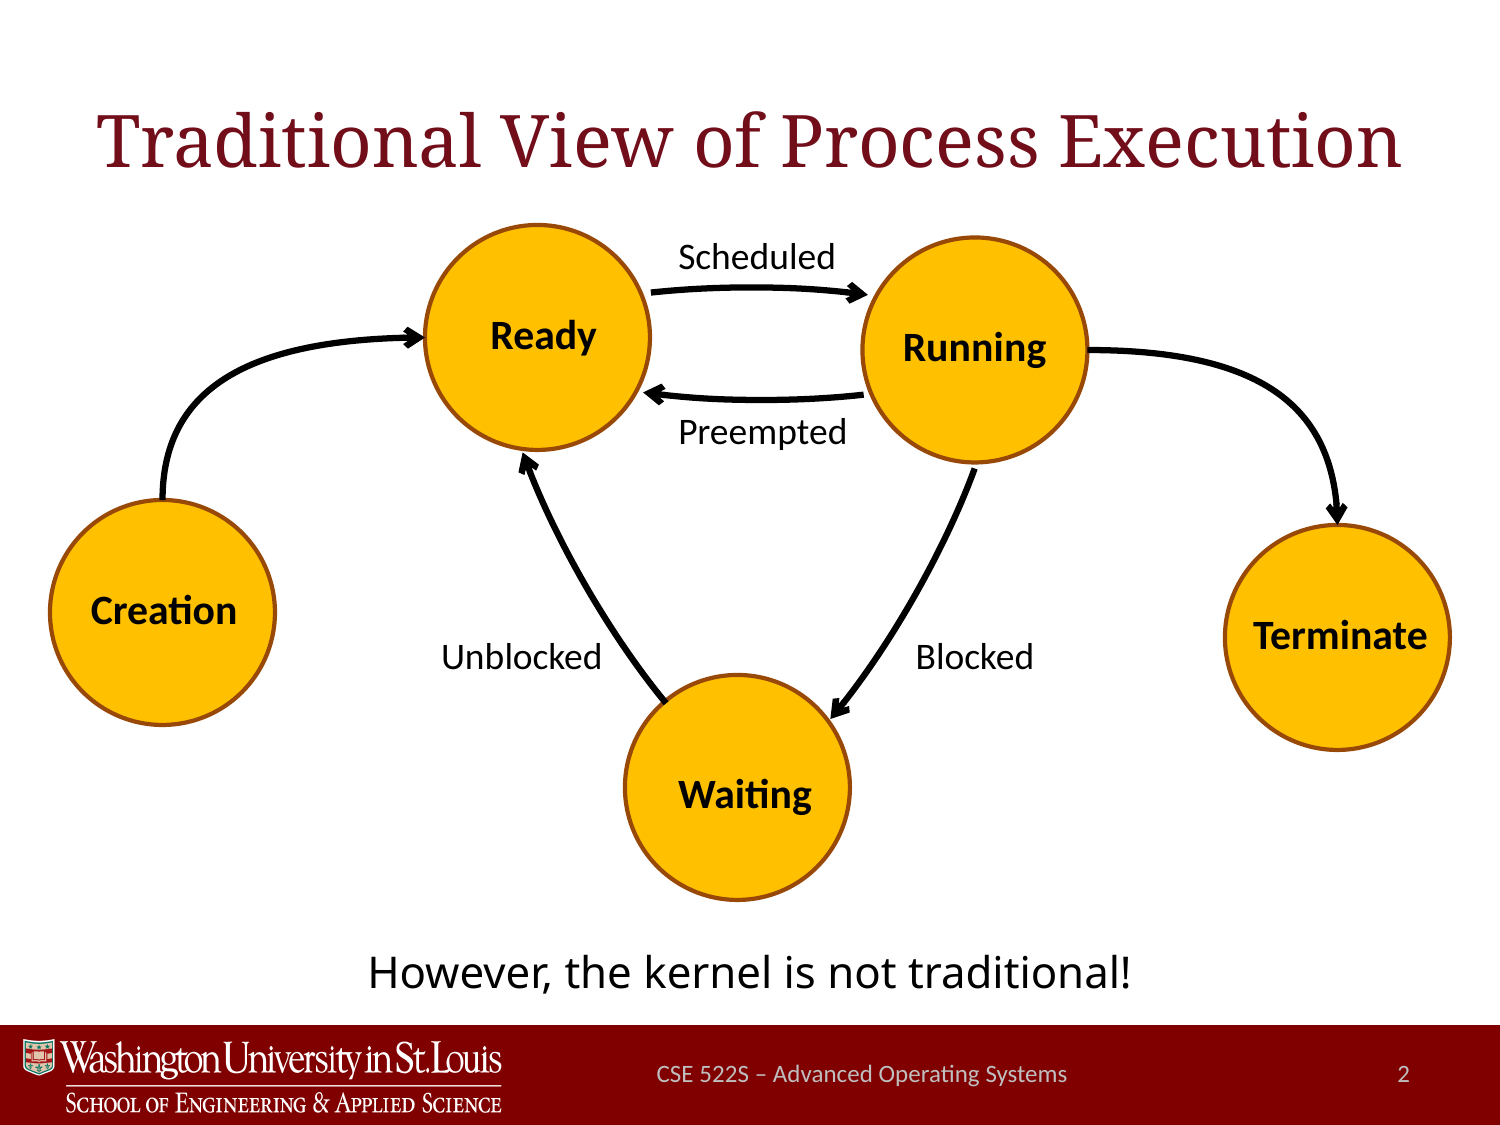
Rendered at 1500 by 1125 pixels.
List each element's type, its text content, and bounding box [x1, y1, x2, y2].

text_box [624, 674, 851, 901]
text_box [1087, 349, 1338, 526]
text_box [862, 237, 1088, 463]
text_box [654, 337, 857, 399]
text_box [654, 286, 857, 346]
text_box Scheduled [663, 224, 852, 285]
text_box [424, 224, 651, 451]
text_box Unblocked [426, 624, 618, 685]
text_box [49, 499, 276, 726]
text_box [520, 459, 662, 673]
text_box Preempted [663, 399, 857, 460]
list However, the kernel is not traditional! [75, 937, 1425, 1005]
text_box [839, 472, 975, 691]
picture [0, 1010, 525, 1125]
footer CSE 522S – Advanced Operating Systems [624, 1042, 1100, 1103]
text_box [1224, 524, 1451, 751]
title Traditional View of Process Execution [75, 45, 1425, 233]
slide_number 2 [1100, 1042, 1425, 1103]
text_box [212, 287, 376, 551]
text_box Blocked [900, 624, 1050, 685]
